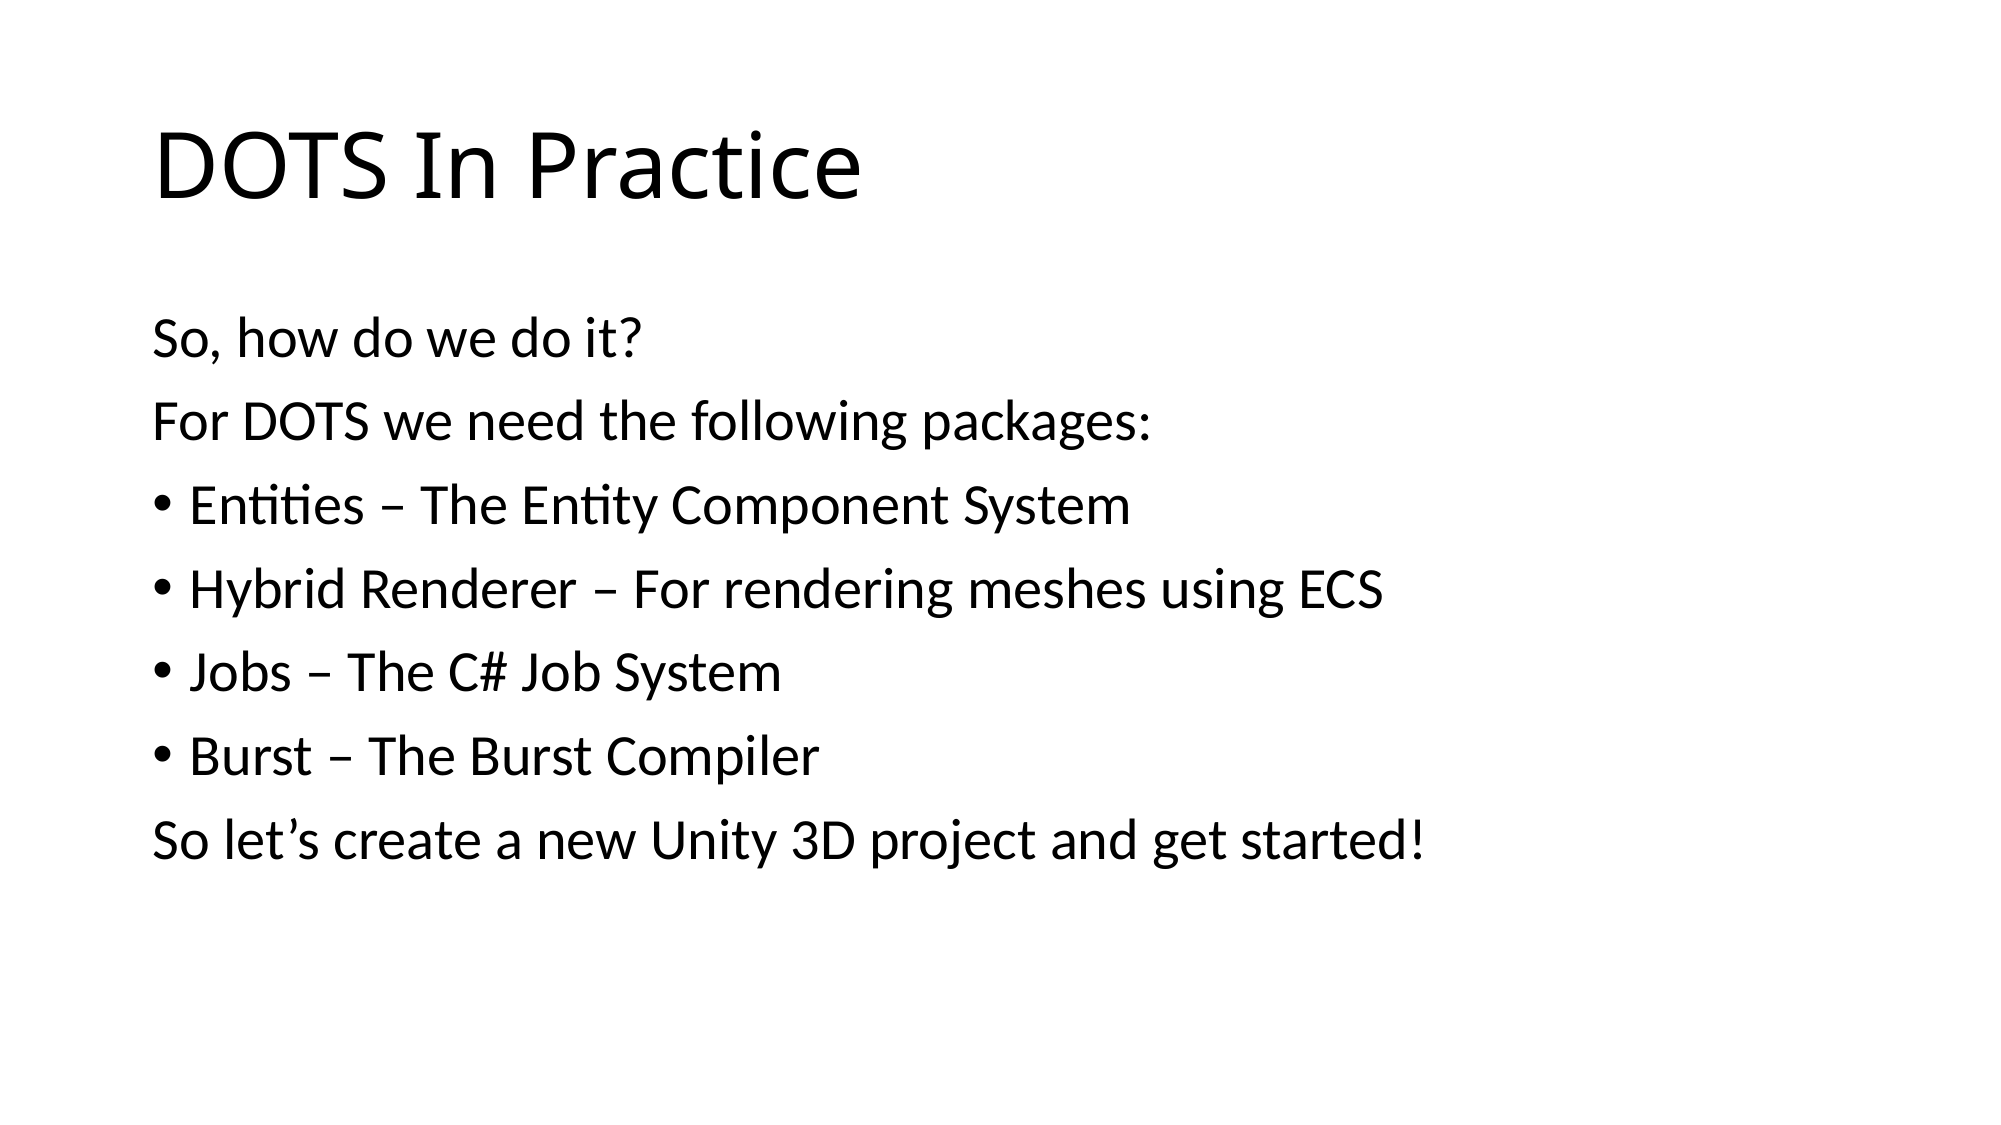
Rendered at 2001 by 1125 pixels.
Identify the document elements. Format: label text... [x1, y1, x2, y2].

list So, how do we do it? For DOTS we need the following packages: Entities – The Entity Component System Hybrid Renderer – For rendering meshes using ECS Jobs – The C# Job System Burst – The Burst Compiler So let’s create a new Unity 3D project and get started! [137, 299, 1863, 1014]
title DOTS In Practice [137, 59, 1863, 278]
